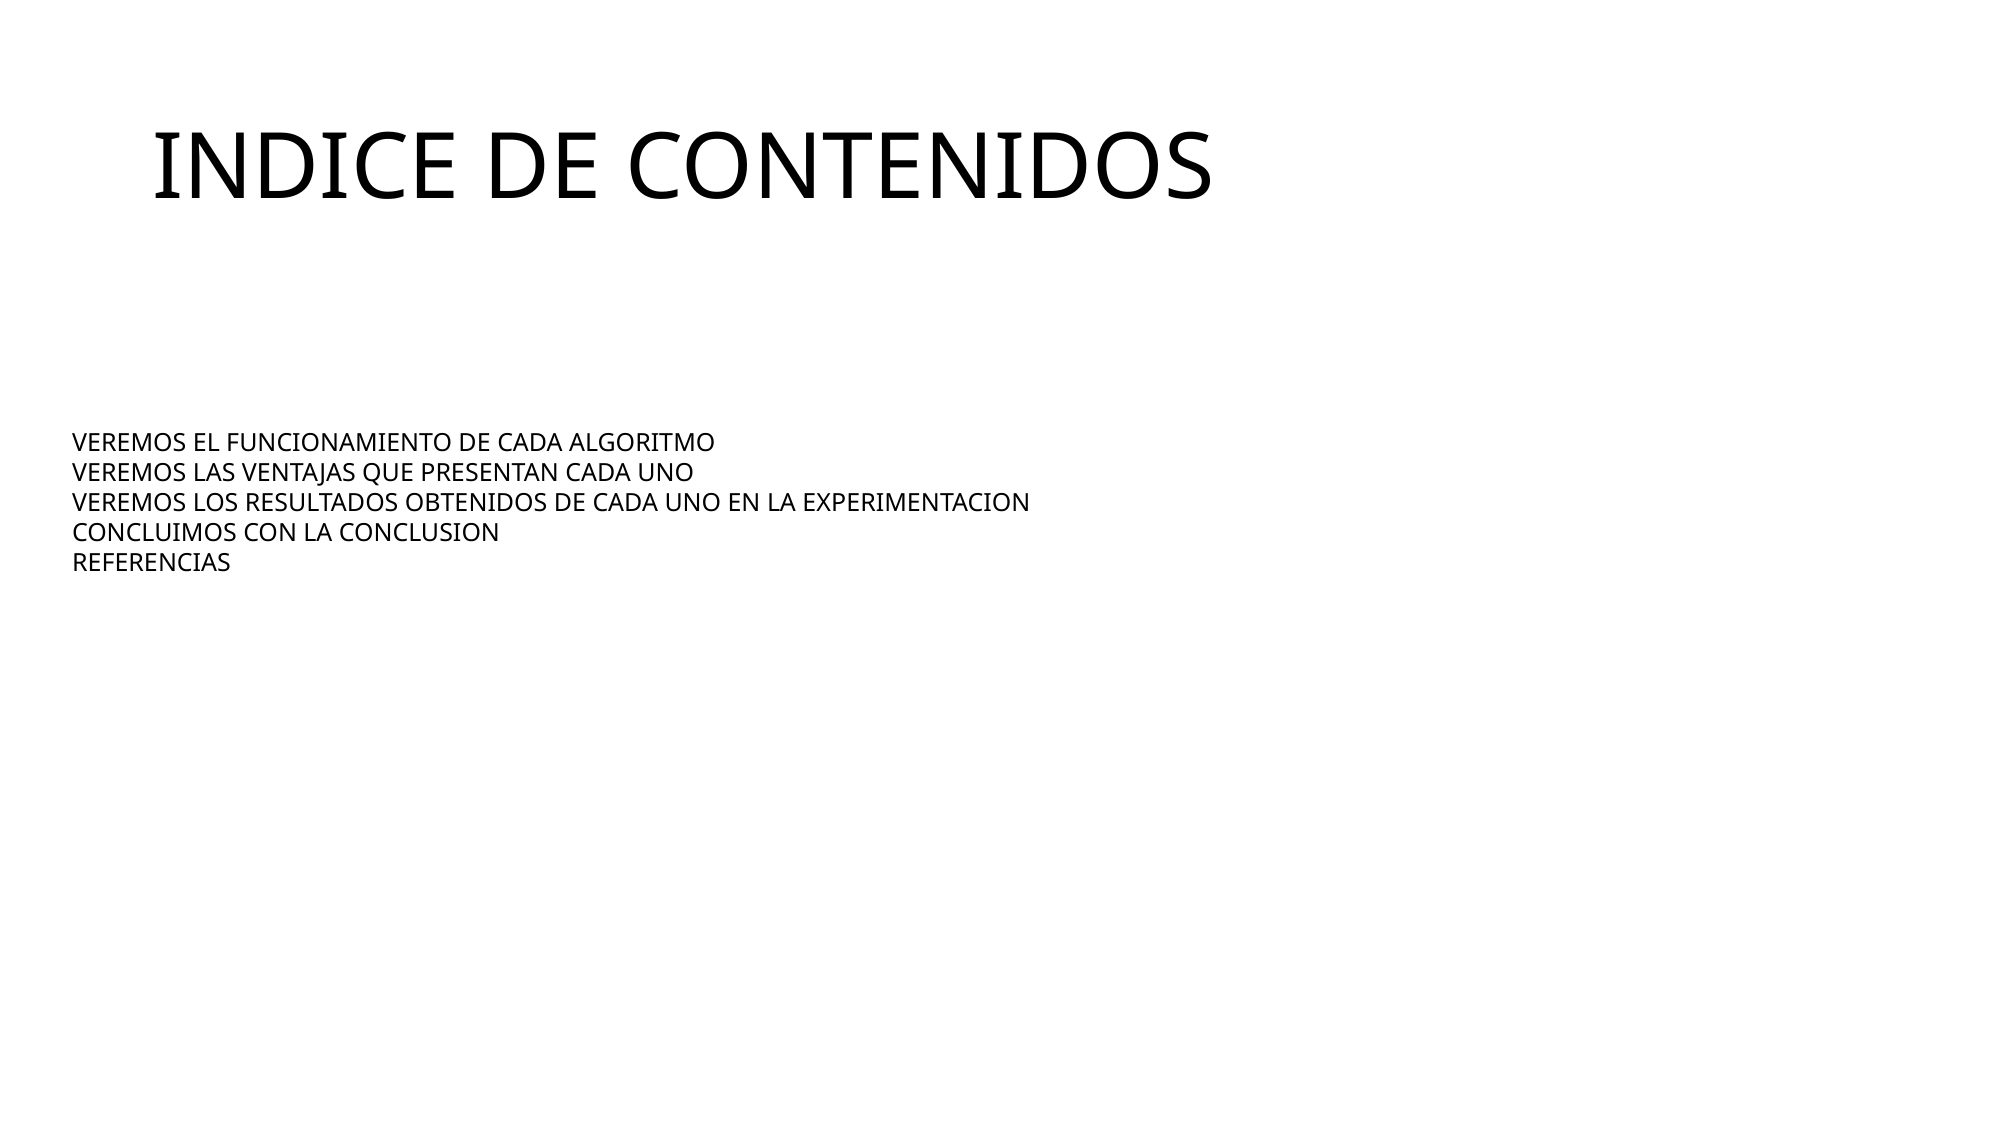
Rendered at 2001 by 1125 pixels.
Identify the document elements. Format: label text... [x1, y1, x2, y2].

text_box VEREMOS EL FUNCIONAMIENTO DE CADA ALGORITMO VEREMOS LAS VENTAJAS QUE PRESENTAN CADA UNO VEREMOS LOS RESULTADOS OBTENIDOS DE CADA UNO EN LA EXPERIMENTACION CONCLUIMOS CON LA CONCLUSION REFERENCIAS [57, 419, 1615, 629]
title INDICE DE CONTENIDOS [137, 59, 1863, 278]
